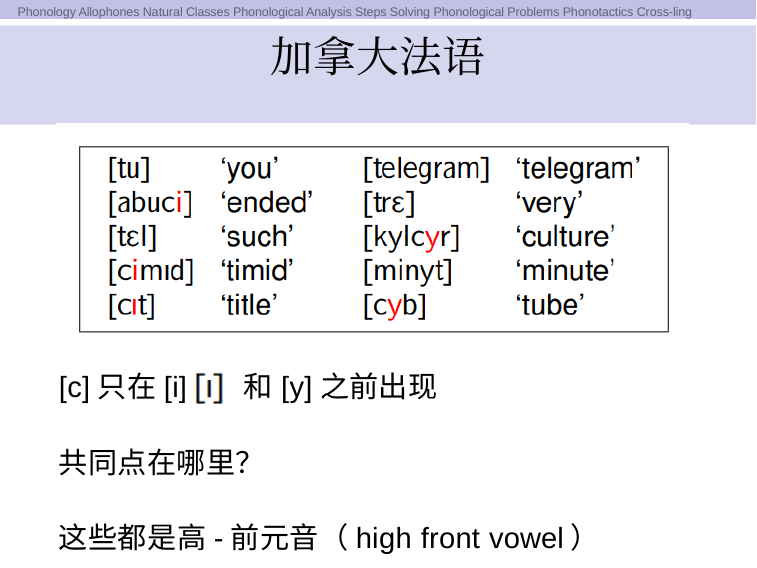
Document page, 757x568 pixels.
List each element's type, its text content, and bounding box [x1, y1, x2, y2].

picture [190, 365, 226, 407]
picture [56, 123, 689, 354]
text_box Phonology Allophones Natural Classes Phonological Analysis Steps Solving Phonological Problems Phonotactics Cross-ling [0, 0, 756, 19]
title 加拿大法语 [0, 25, 756, 125]
text_box [c]只在[i]、 和[y]之前出现 共同点在哪里？ 这些都是高-前元音（high front vowel） [56, 365, 666, 555]
